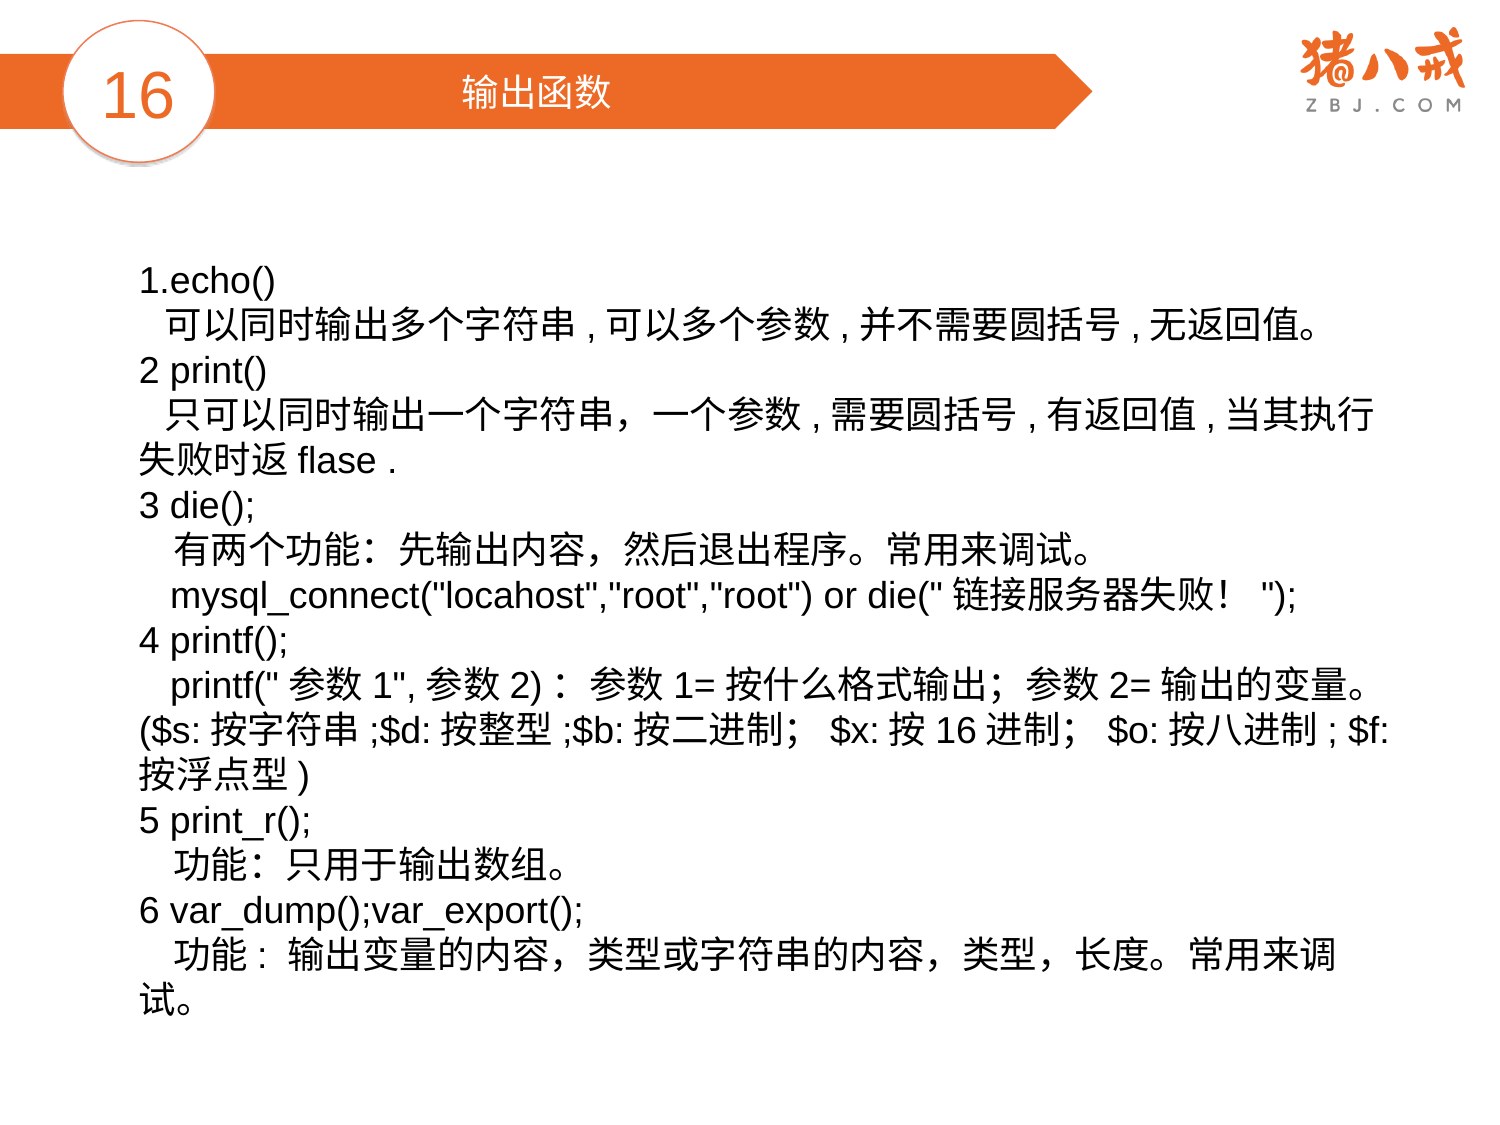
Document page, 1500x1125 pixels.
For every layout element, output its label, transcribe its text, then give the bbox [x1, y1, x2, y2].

picture [1281, 15, 1483, 128]
text_box 输出函数 [203, 52, 1094, 130]
text_box [41, 208, 1424, 973]
text_box 输出函数 [0, 52, 74, 130]
text_box 16 [62, 20, 215, 163]
text_box 1.echo() 可以同时输出多个字符串,可以多个参数,并不需要圆括号,无返回值。 2 print() 只可以同时输出一个字符串，一个参数,需要圆括号,有返回值,当其执行失败时返flase . 3 die(); 有两个功能：先输出内容，然后退出程序。常用来调试。 mysql_connect("locahost","root","root") or die("链接服务器失败！"); 4 printf(); printf("参数1",参数2)：参数1=按什么格式输出；参数2=输出的变量。($s:按字符串;$d:按整型;$b:按二进制；$x:按16进制；$o:按八进制; $f:按浮点型) 5 print_r(); 功能：只用于输出数组。 6 var_dump();var_export(); 功能: 输出变量的内容，类型或字符串的内容，类型，长度。常用来调试。 [123, 248, 1408, 1074]
